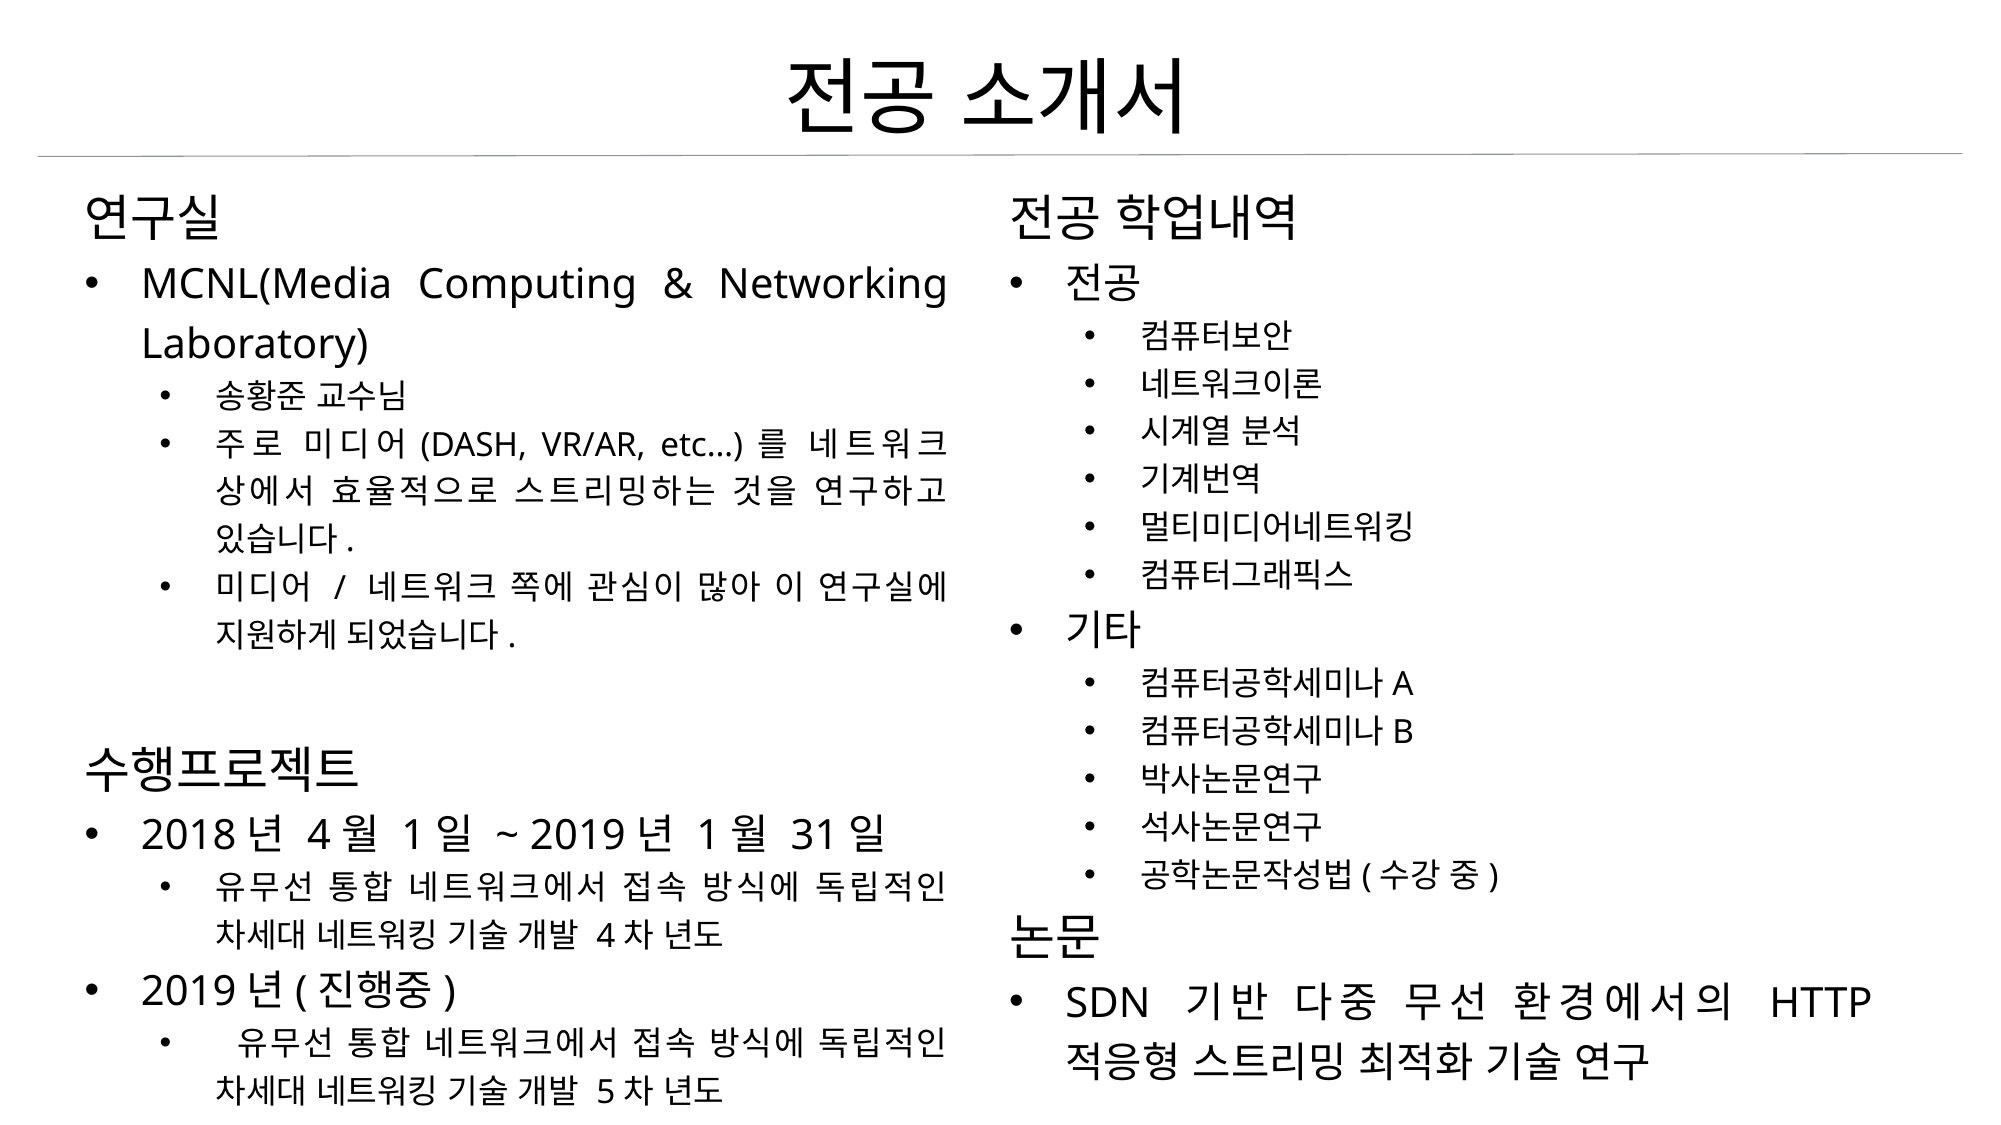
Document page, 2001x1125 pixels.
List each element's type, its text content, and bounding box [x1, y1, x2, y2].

text_box 전공 소개서 [86, 0, 1889, 153]
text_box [37, 153, 1963, 157]
text_box 전공 학업내역 전공 컴퓨터보안 네트워크이론 시계열 분석 기계번역 멀티미디어네트워킹 컴퓨터그래픽스 기타 컴퓨터공학세미나A 컴퓨터공학세미나B 박사논문연구 석사논문연구 공학논문작성법(수강 중) 논문 SDN 기반 다중 무선 환경에서의 HTTP 적응형 스트리밍 최적화 기술 연구 [994, 167, 1888, 1093]
text_box 연구실 MCNL(Media Computing & Networking Laboratory) 송황준 교수님 주로 미디어(DASH, VR/AR, etc…)를 네트워크 상에서 효율적으로 스트리밍하는 것을 연구하고 있습니다. 미디어 / 네트워크 쪽에 관심이 많아 이 연구실에 지원하게 되었습니다. 수행프로젝트 2018년 4월 1일 ~ 2019년 1월 31일 유무선 통합 네트워크에서 접속 방식에 독립적인 차세대 네트워킹 기술 개발 4차 년도 2019년(진행중) 유무선 통합 네트워크에서 접속 방식에 독립적인 차세대 네트워킹 기술 개발 5차 년도 [69, 167, 964, 1125]
